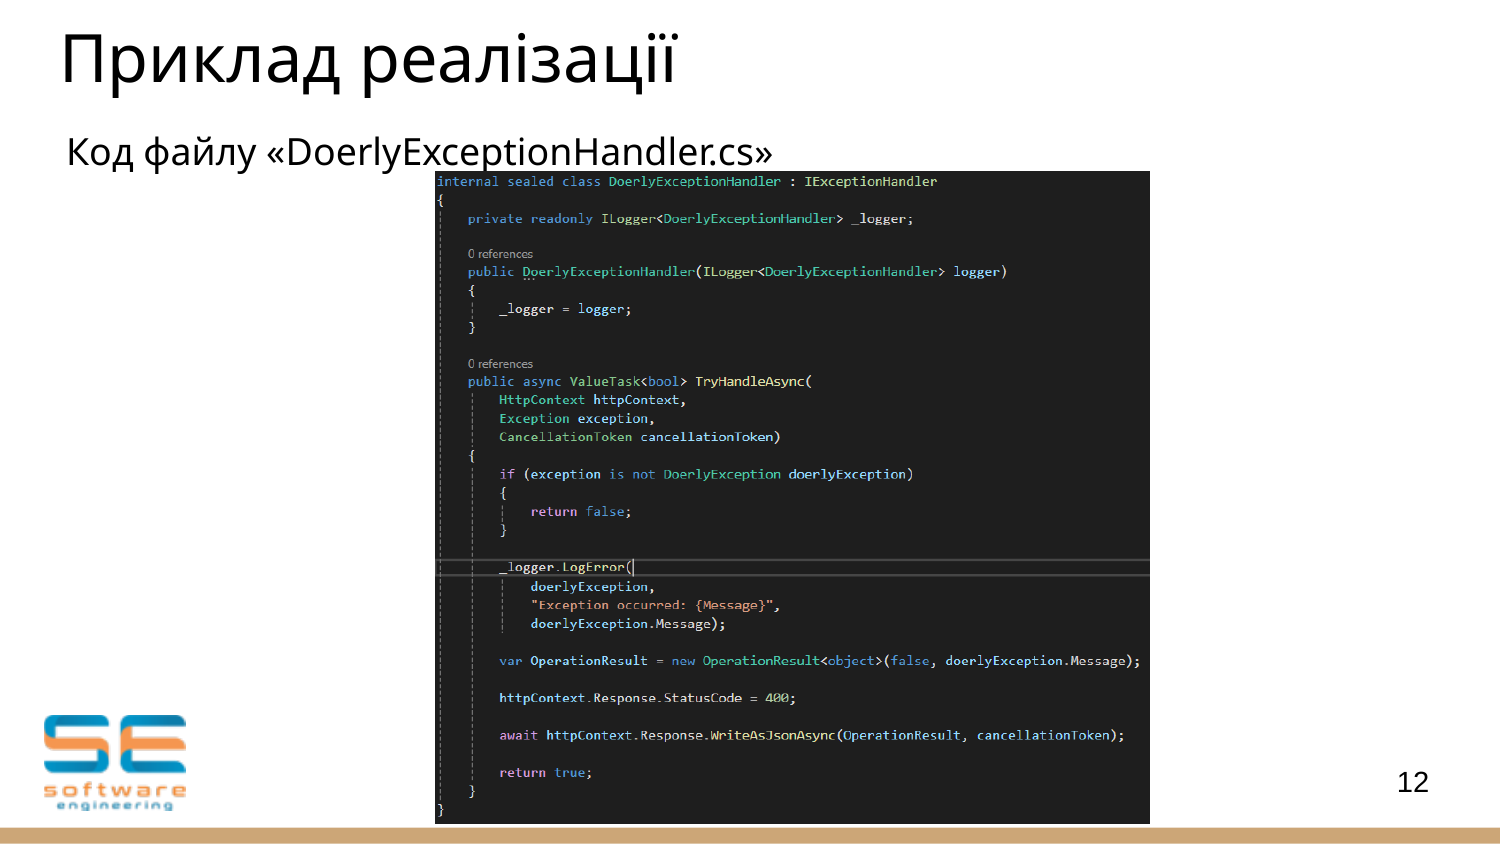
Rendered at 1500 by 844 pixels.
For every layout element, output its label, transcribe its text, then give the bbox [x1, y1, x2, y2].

picture [43, 714, 186, 811]
title Приклад реалізації [44, 0, 1442, 112]
text_box 12 [1382, 755, 1500, 806]
list Код файлу «DoerlyExceptionHandler.cs» [51, 106, 1449, 752]
picture [435, 170, 1151, 824]
